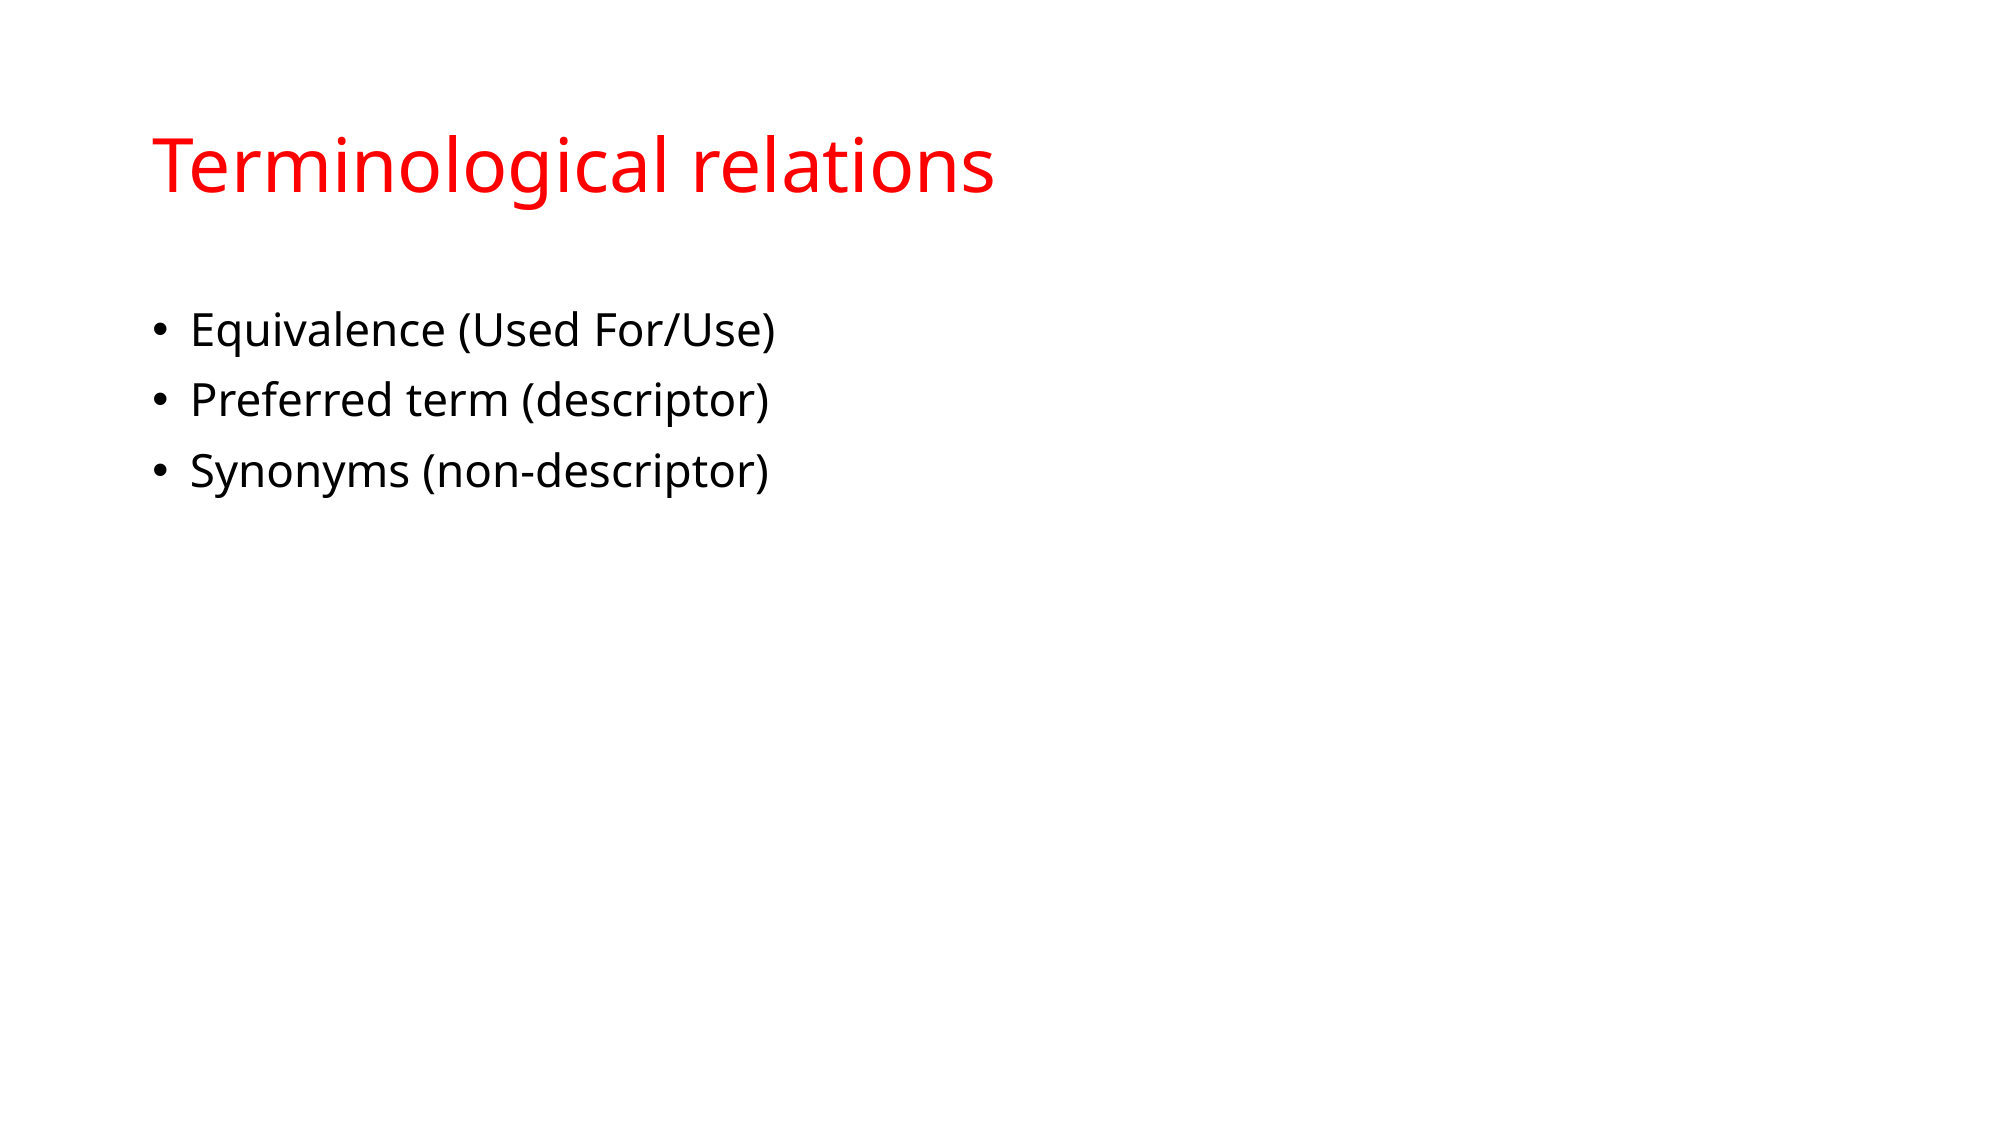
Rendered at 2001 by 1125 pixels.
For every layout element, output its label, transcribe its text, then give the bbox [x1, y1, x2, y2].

list Equivalence (Used For/Use) Preferred term (descriptor) Synonyms (non-descriptor) [137, 299, 1863, 1014]
title Terminological relations [137, 59, 1863, 278]
